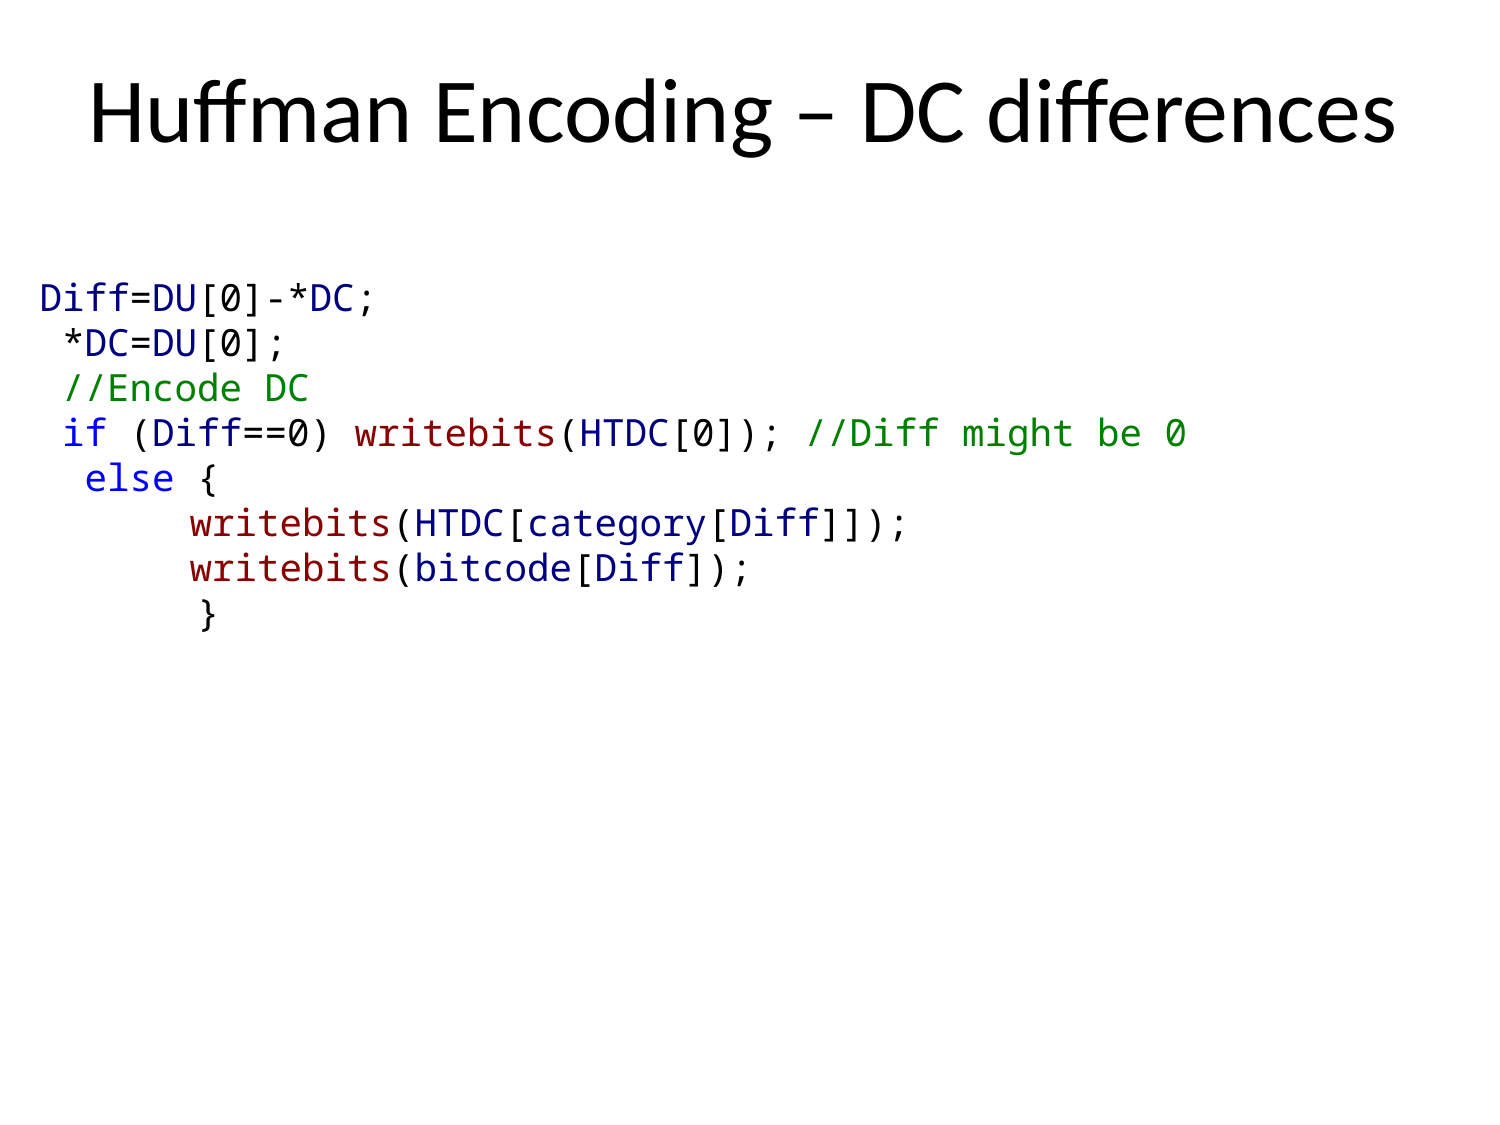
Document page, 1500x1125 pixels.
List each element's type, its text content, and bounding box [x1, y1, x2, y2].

text_box Diff=DU[0]-*DC; *DC=DU[0]; //Encode DC if (Diff==0) writebits(HTDC[0]); //Diff might be 0 else { writebits(HTDC[category[Diff]]); writebits(bitcode[Diff]); } [24, 266, 1463, 642]
text_box Huffman Encoding – DC differences [24, 37, 1463, 175]
